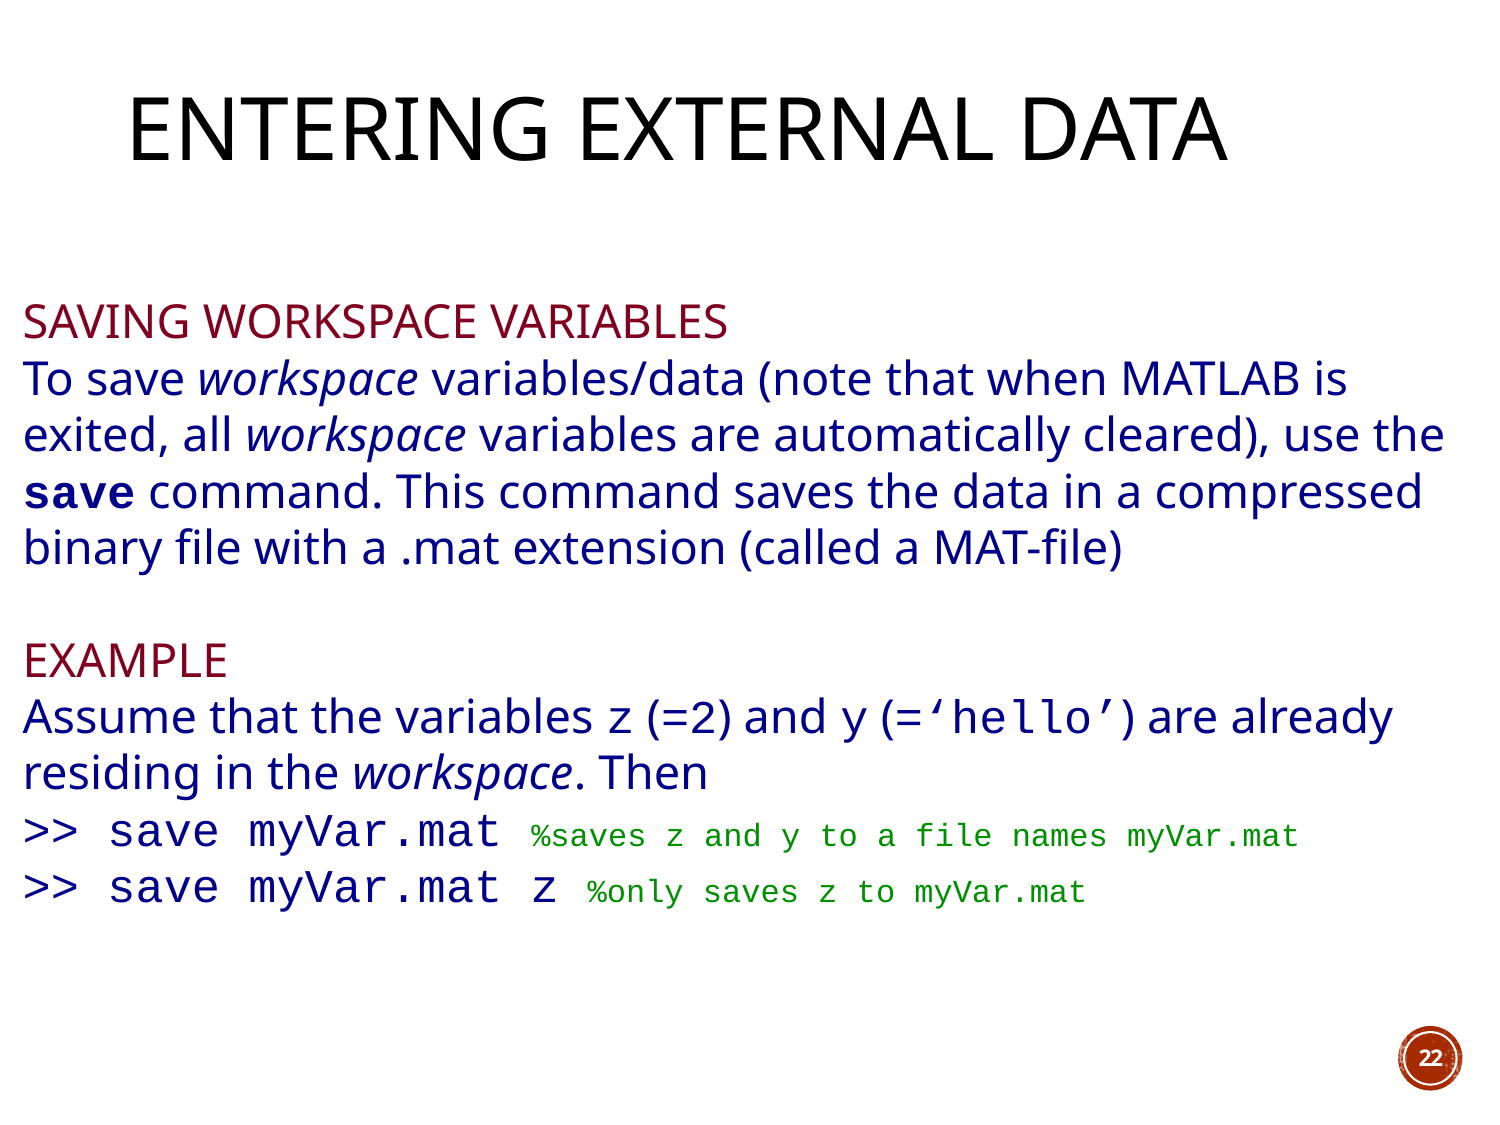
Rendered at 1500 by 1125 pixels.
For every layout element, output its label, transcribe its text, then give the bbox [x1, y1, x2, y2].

title Entering external data [110, 0, 1386, 143]
text_box saving workspace variables To save workspace variables/data (note that when MATLAB is exited, all workspace variables are automatically cleared), use the save command. This command saves the data in a compressed binary file with a .mat extension (called a MAT-file) example Assume that the variables z (=2) and y (=‘hello’) are already residing in the workspace. Then >> save myVar.mat %saves z and y to a file names myVar.mat >> save myVar.mat z %only saves z to myVar.mat [16, 143, 1484, 1061]
slide_number 22 [1391, 1028, 1471, 1089]
